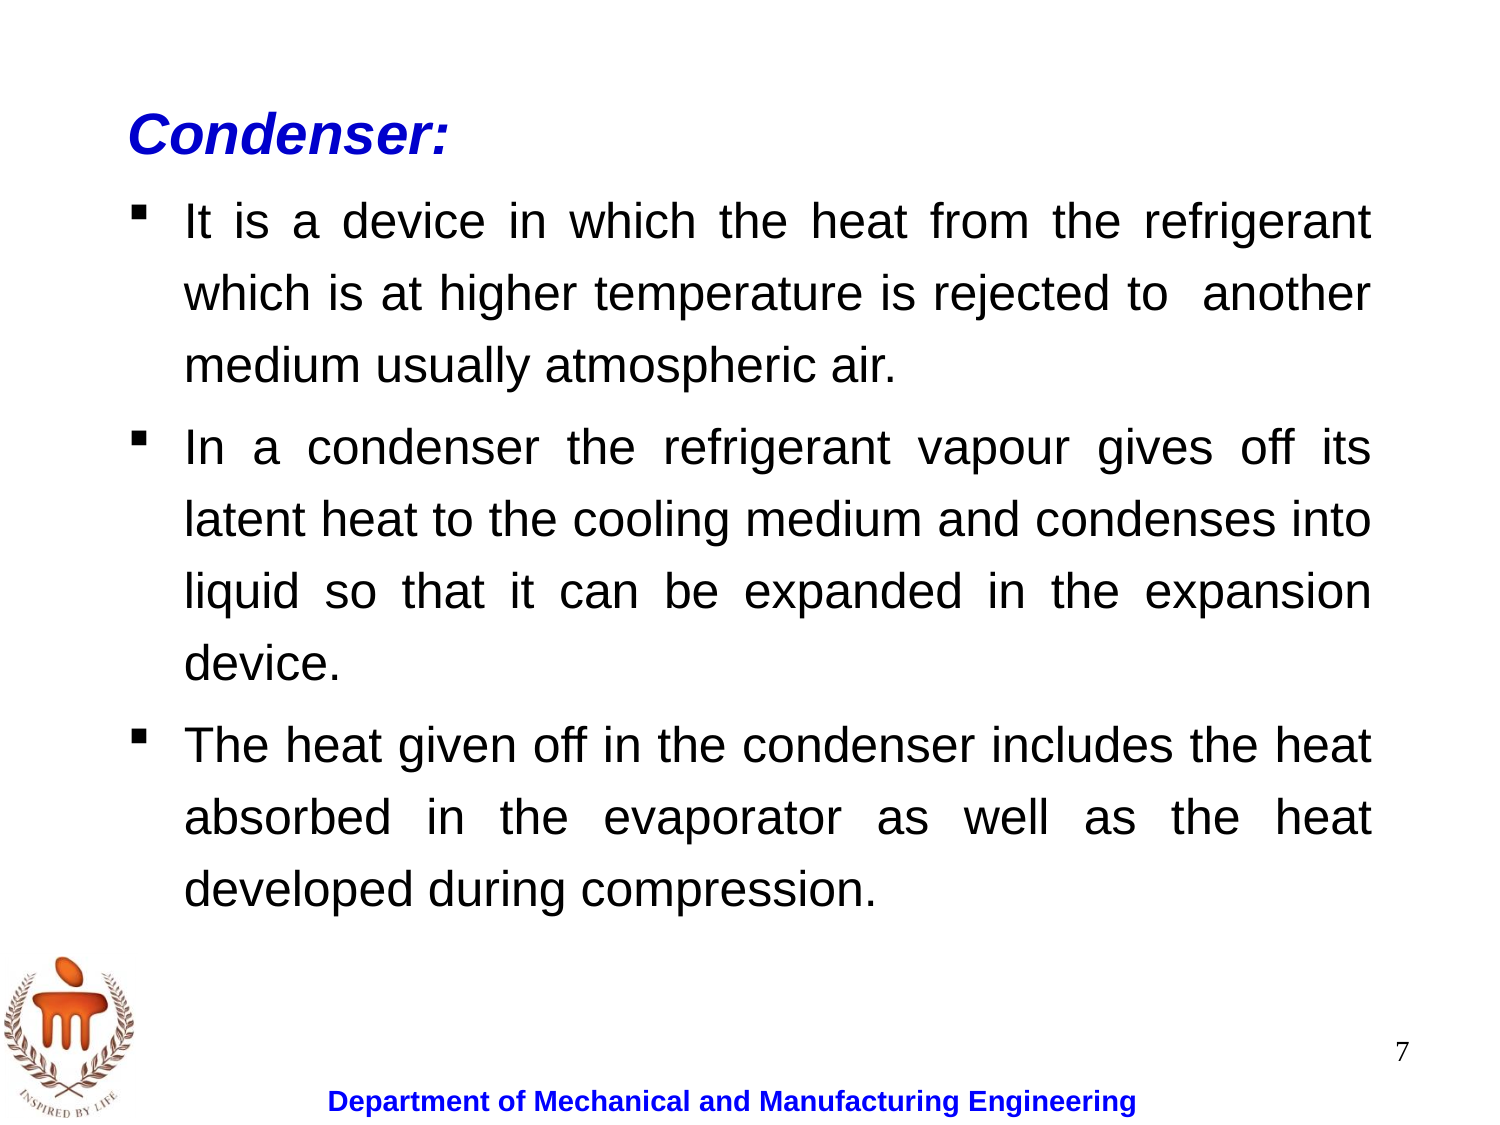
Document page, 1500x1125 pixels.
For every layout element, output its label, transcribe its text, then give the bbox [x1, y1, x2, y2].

slide_number 7 [1074, 1024, 1426, 1103]
picture [0, 953, 138, 1125]
text_box Department of Mechanical and Manufacturing Engineering [312, 1074, 1408, 1125]
list Condenser: It is a device in which the heat from the refrigerant which is at higher temperature is rejected to another medium usually atmospheric air. In a condenser the refrigerant vapour gives off its latent heat to the cooling medium and condenses into liquid so that it can be expanded in the expansion device. The heat given off in the condenser includes the heat absorbed in the evaporator as well as the heat developed during compression. [112, 74, 1388, 963]
